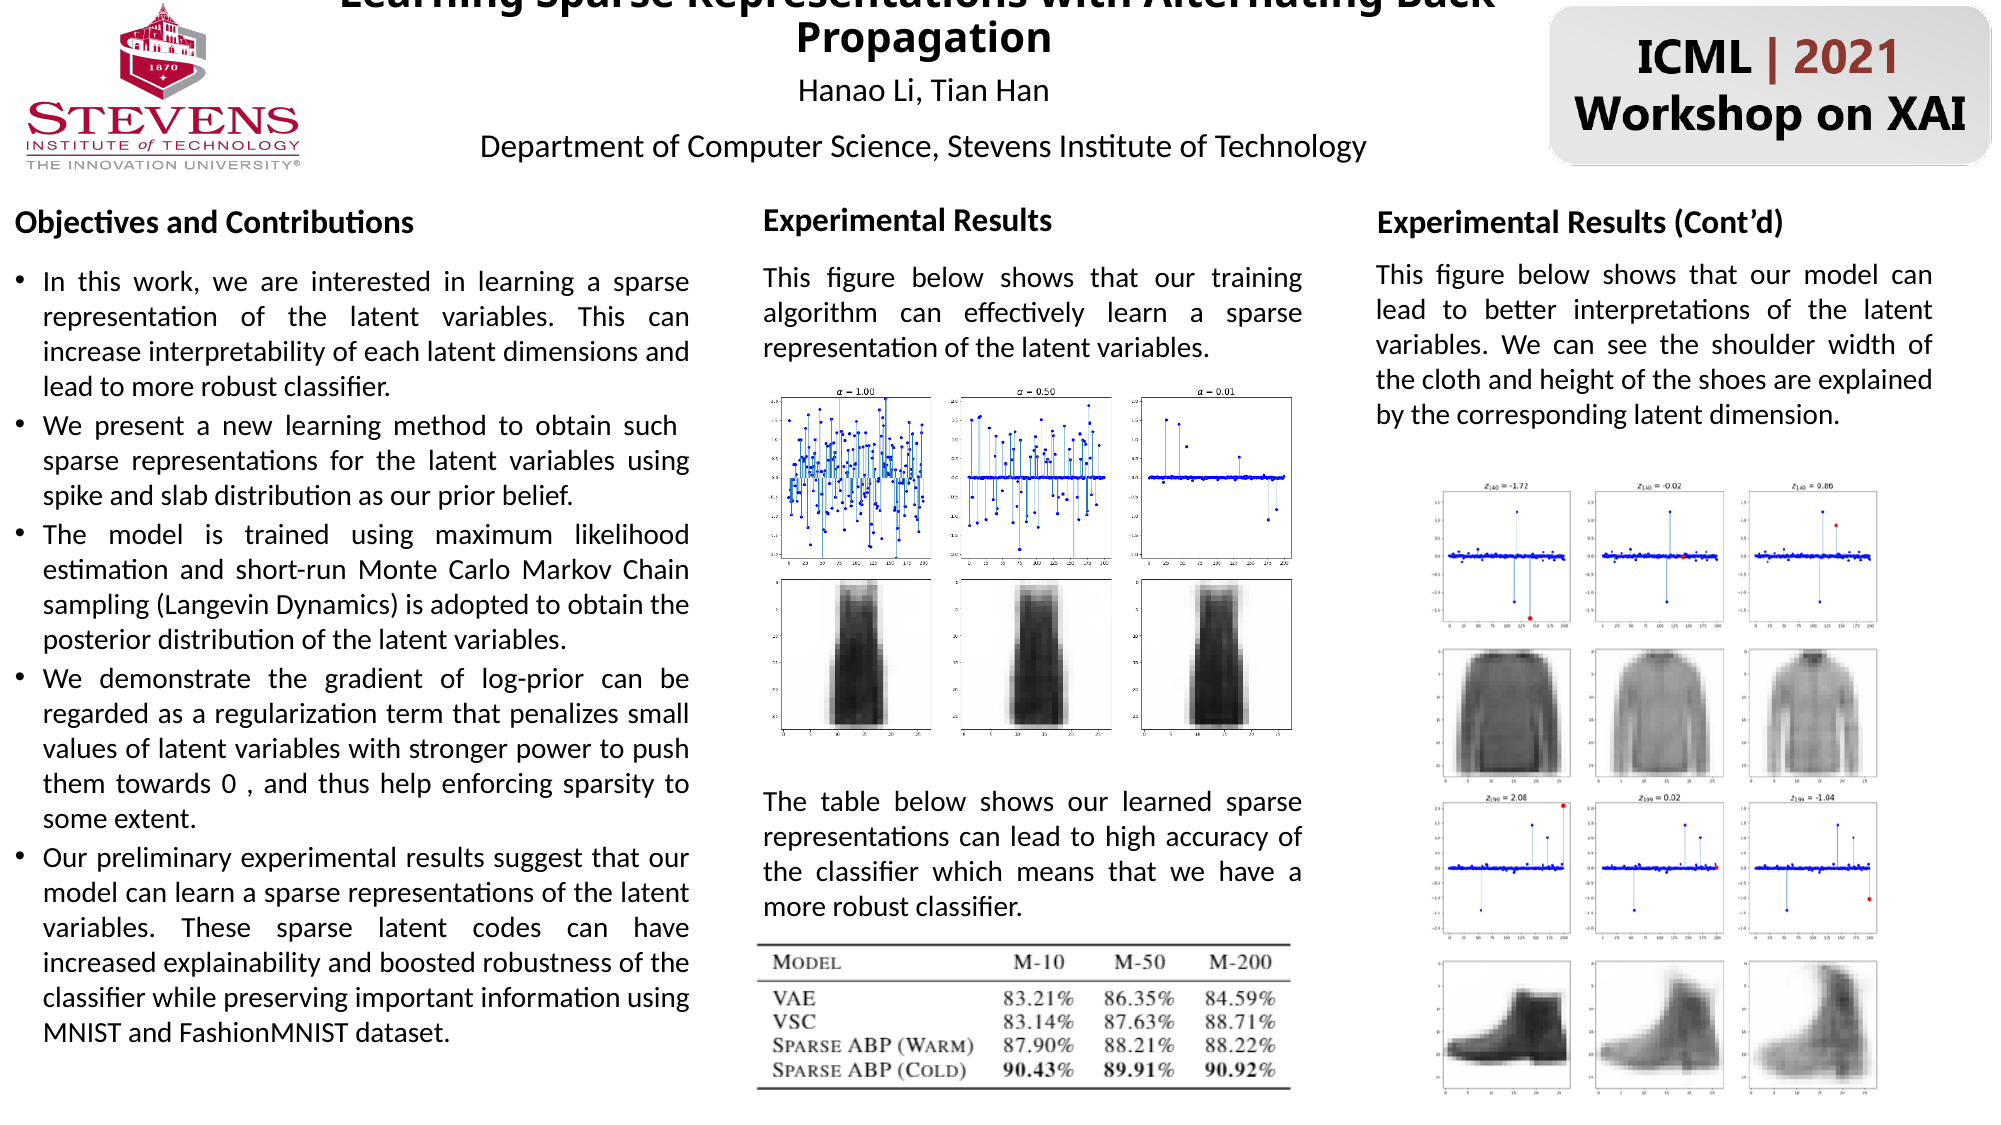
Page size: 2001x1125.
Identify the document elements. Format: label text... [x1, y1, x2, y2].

text_box The table below shows our learned sparse representations can lead to high accuracy of the classifier which means that we have a more robust classifier. [748, 774, 1318, 930]
text_box Experimental Results [748, 190, 1260, 246]
picture [766, 385, 1300, 739]
picture [1545, 4, 1994, 170]
text_box In this work, we are interested in learning a sparse representation of the latent variables. This can increase interpretability of each latent dimensions and lead to more robust classifier. We present a new learning method to obtain such sparse representations for the latent variables using spike and slab distribution as our prior belief. The model is trained using maximum likelihood estimation and short-run Monte Carlo Markov Chain sampling (Langevin Dynamics) is adopted to obtain the posterior distribution of the latent variables. We demonstrate the gradient of log-prior can be regarded as a regularization term that penalizes small values of latent variables with stronger power to push them towards 0 , and thus help enforcing sparsity to some extent. Our preliminary experimental results suggest that our model can learn a sparse representations of the latent variables. These sparse latent codes can have increased explainability and boosted robustness of the classifier while preserving important information using MNIST and FashionMNIST dataset. [0, 254, 705, 1095]
text_box This figure below shows that our training algorithm can effectively learn a sparse representation of the latent variables. [748, 251, 1318, 371]
picture [748, 934, 1301, 1103]
picture [1430, 475, 1888, 1103]
subtitle Hanao Li, Tian Han Department of Computer Science, Stevens Institute of Technology [302, 64, 1546, 191]
text_box This figure below shows that our model can lead to better interpretations of the latent variables. We can see the shoulder width of the cloth and height of the shoes are explained by the corresponding latent dimension. [1361, 247, 1948, 438]
text_box Objectives and Contributions [0, 192, 512, 248]
title Learning Sparse Representations with Alternating Back-Propagation [323, 0, 1546, 64]
text_box Experimental Results (Cont’d) [1362, 192, 1992, 248]
picture [3, 0, 323, 186]
